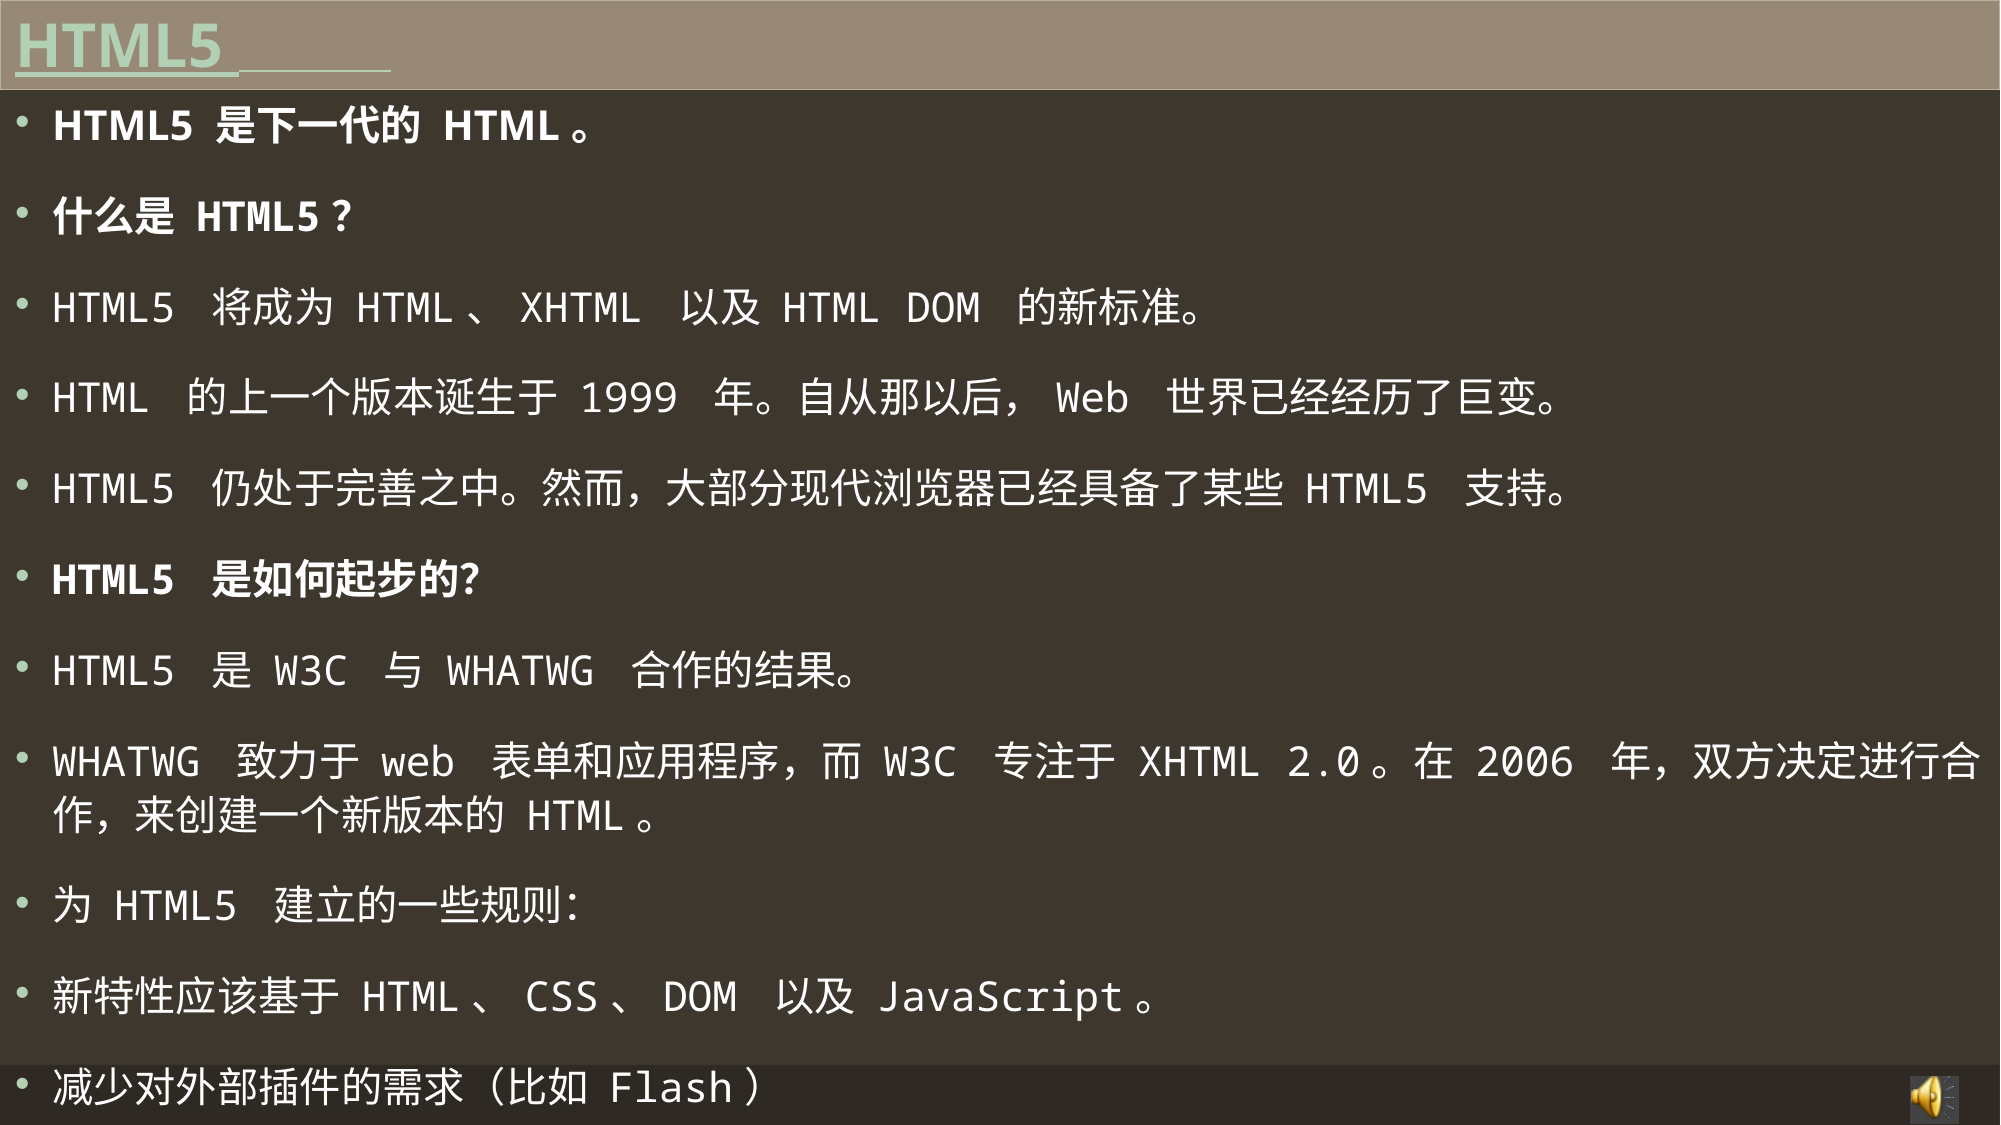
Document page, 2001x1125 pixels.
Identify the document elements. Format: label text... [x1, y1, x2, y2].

picture [1909, 1074, 1960, 1125]
list HTML5 是下一代的 HTML。 什么是 HTML5？ HTML5 将成为 HTML、XHTML 以及 HTML DOM 的新标准。 HTML 的上一个版本诞生于 1999 年。自从那以后，Web 世界已经经历了巨变。 HTML5 仍处于完善之中。然而，大部分现代浏览器已经具备了某些 HTML5 支持。 HTML5 是如何起步的？ HTML5 是 W3C 与 WHATWG 合作的结果。 WHATWG 致力于 web 表单和应用程序，而 W3C 专注于 XHTML 2.0。在 2006 年，双方决定进行合作，来创建一个新版本的 HTML。 为 HTML5 建立的一些规则： 新特性应该基于 HTML、CSS、DOM 以及 JavaScript。 减少对外部插件的需求（比如 Flash） [0, 90, 2000, 1125]
title HTML5 [0, 0, 2000, 90]
